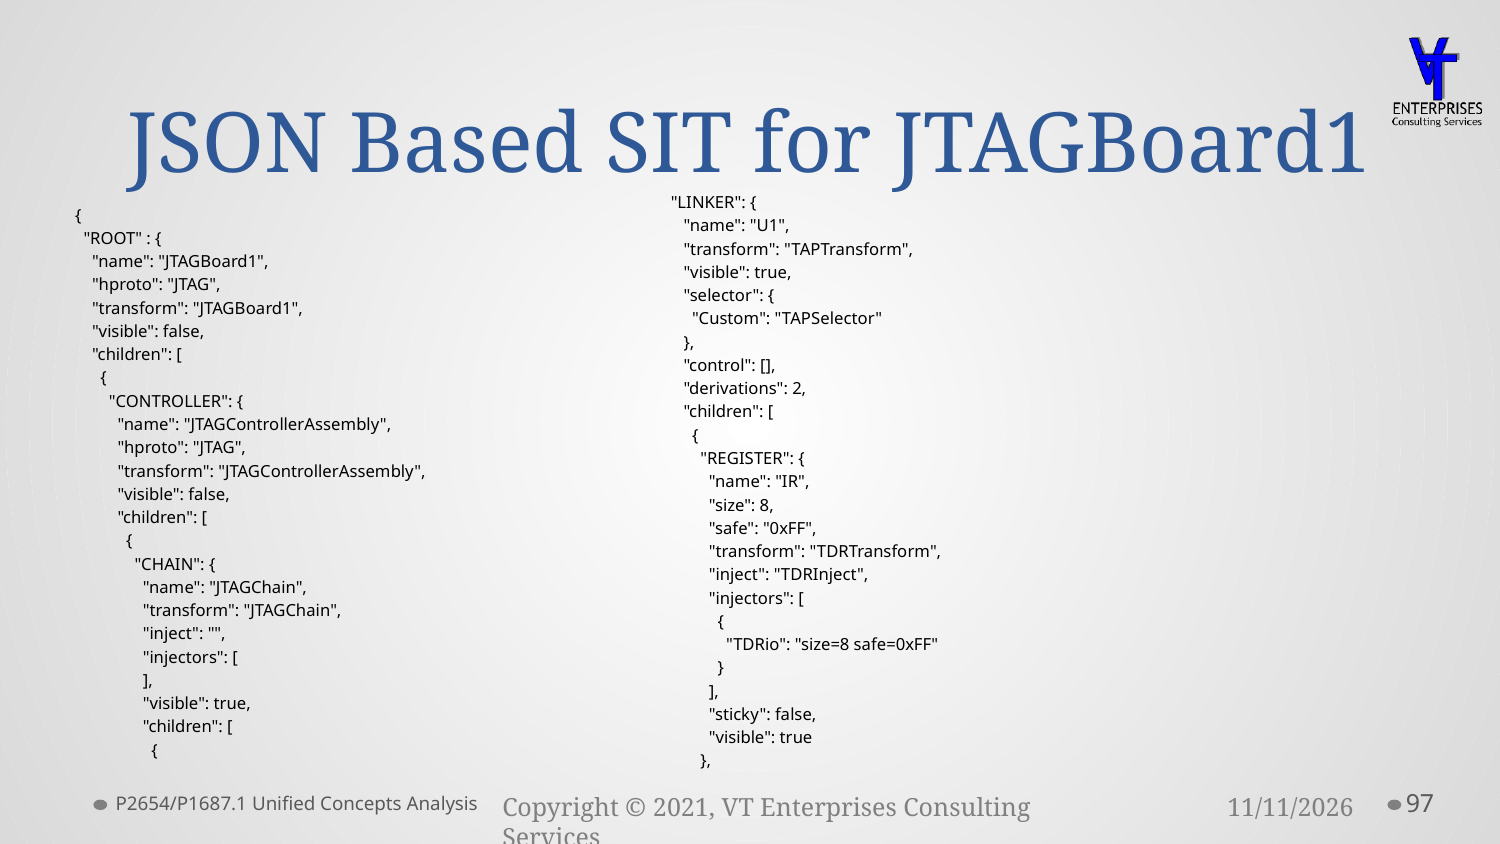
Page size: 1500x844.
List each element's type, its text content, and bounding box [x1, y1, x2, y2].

slide_number 97 [1401, 782, 1494, 827]
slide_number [1212, 784, 1387, 827]
list "LINKER": { "name": "U1", "transform": "TAPTransform", "visible": true, "selector": { "Custom": "TAPSelector" }, "control": [], "derivations": 2, "children": [ { "REGISTER": { "name": "IR", "size": 8, "safe": "0xFF", "transform": "TDRTransform", "inject": "TDRInject", "injectors": [ { "TDRio": "size=8 safe=0xFF" } ], "sticky": false, "visible": true }, [575, 184, 1425, 742]
footer P2654/P1687.1 Unified Concepts Analysis [108, 782, 576, 827]
picture [1425, 37, 1482, 127]
list { "ROOT" : { "name": "JTAGBoard1", "hproto": "JTAG", "transform": "JTAGBoard1", "visible": false, "children": [ { "CONTROLLER": { "name": "JTAGControllerAssembly", "hproto": "JTAG", "transform": "JTAGControllerAssembly", "visible": false, "children": [ { "CHAIN": { "name": "JTAGChain", "transform": "JTAGChain", "inject": "", "injectors": [ ], "visible": true, "children": [ { [60, 196, 723, 754]
title JSON Based SIT for JTAGBoard1 [75, 0, 1425, 196]
